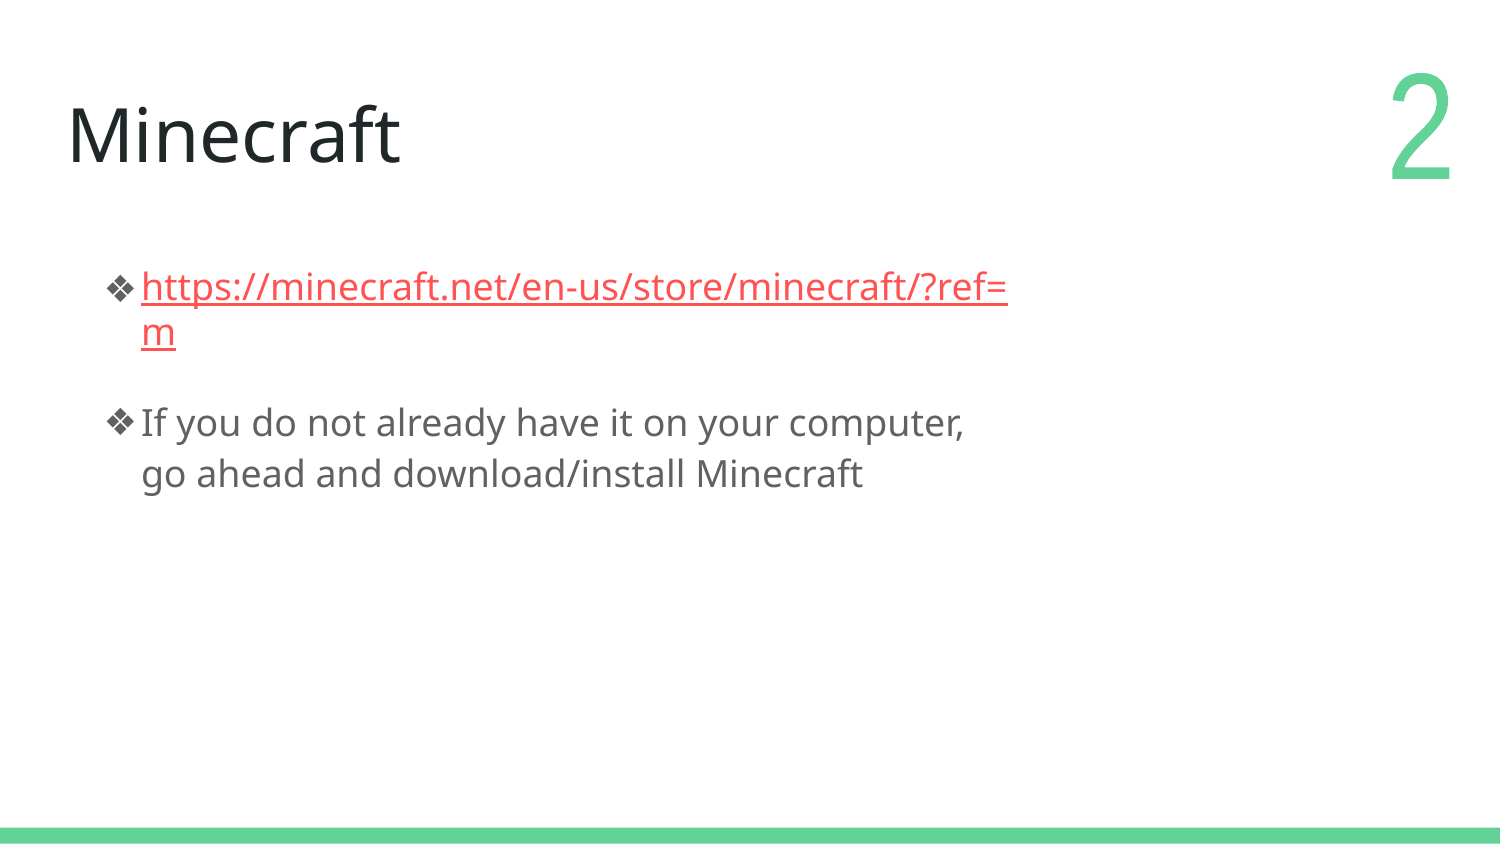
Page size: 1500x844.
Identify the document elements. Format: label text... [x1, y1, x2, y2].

list https://minecraft.net/en-us/store/minecraft/?ref=m If you do not already have it on your computer, go ahead and download/install Minecraft [51, 239, 1025, 801]
title Minecraft [51, 72, 1449, 167]
